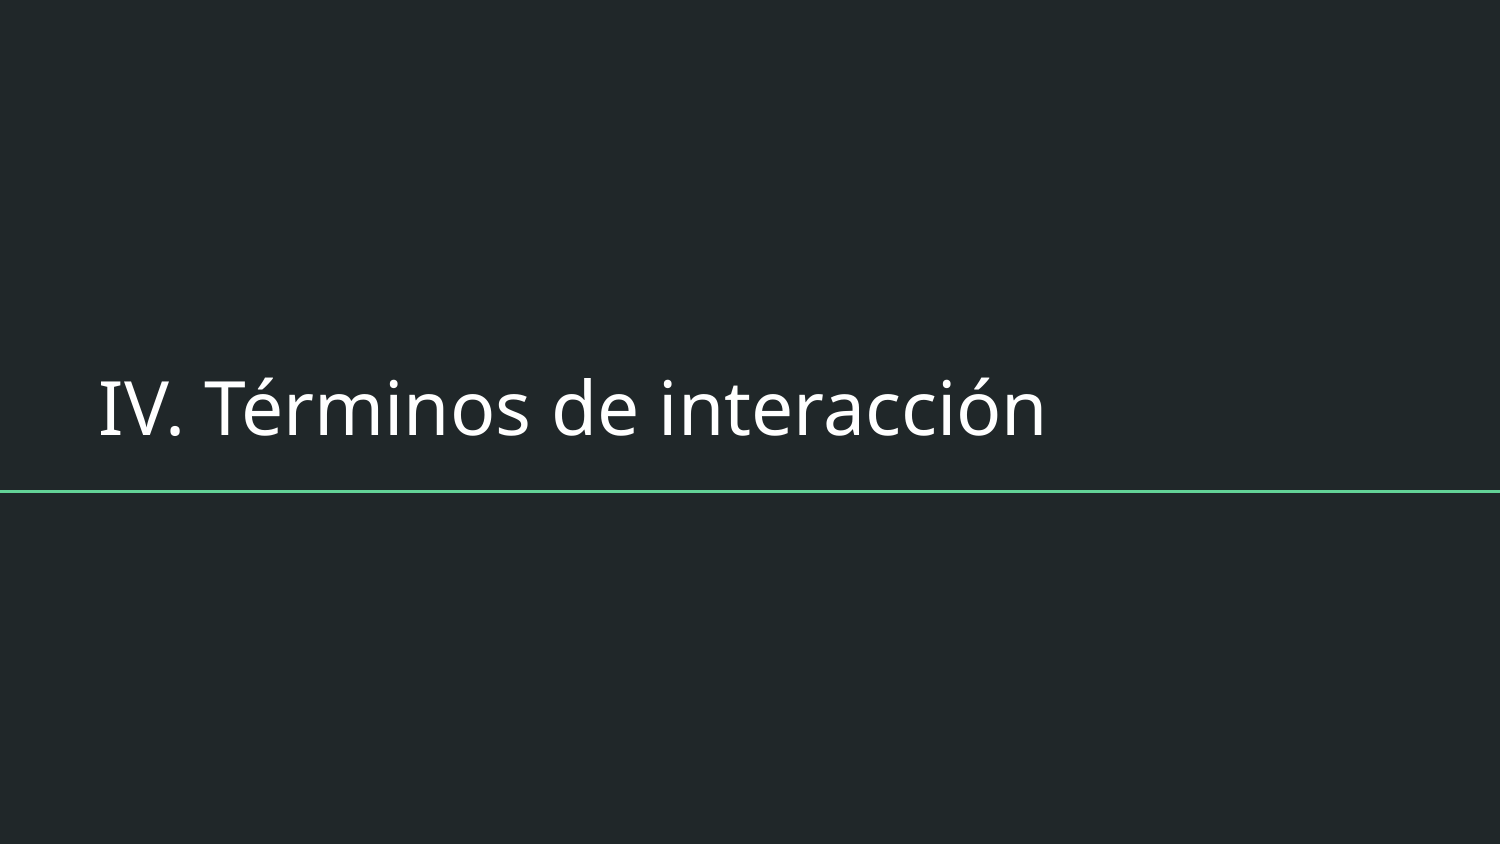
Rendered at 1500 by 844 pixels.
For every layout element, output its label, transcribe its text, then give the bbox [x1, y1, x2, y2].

title IV. Términos de interacción [83, 337, 1417, 466]
